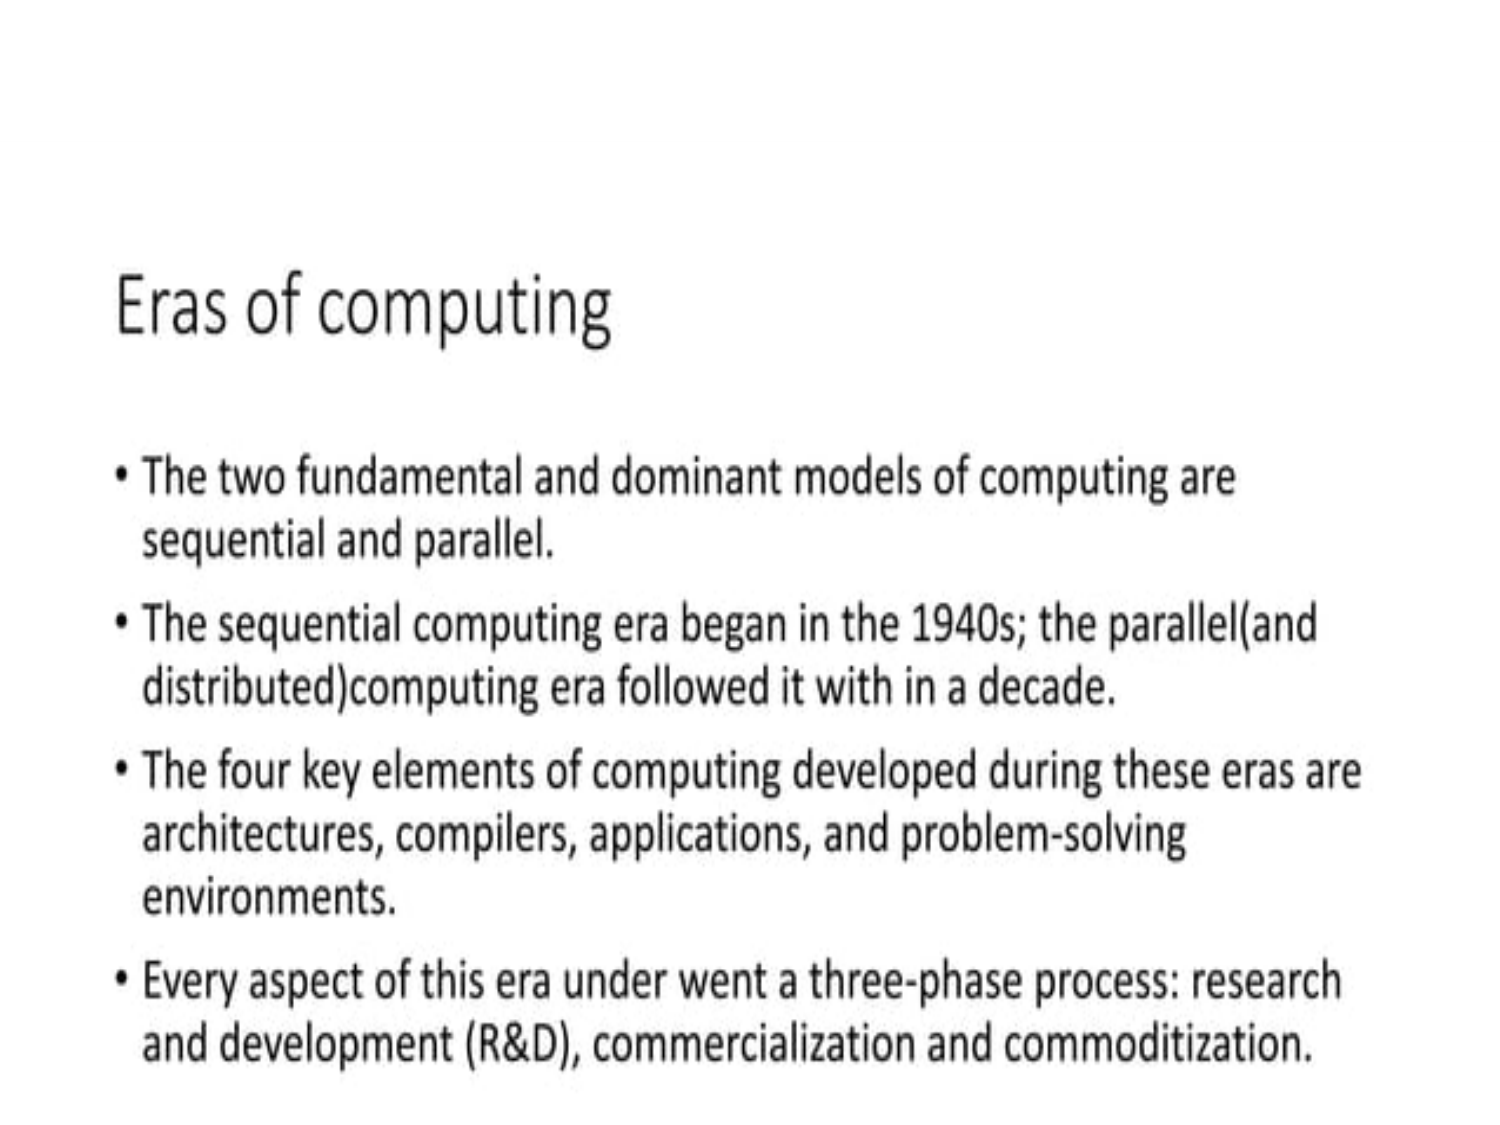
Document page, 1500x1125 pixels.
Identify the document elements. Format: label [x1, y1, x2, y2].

picture [0, 139, 1500, 1125]
